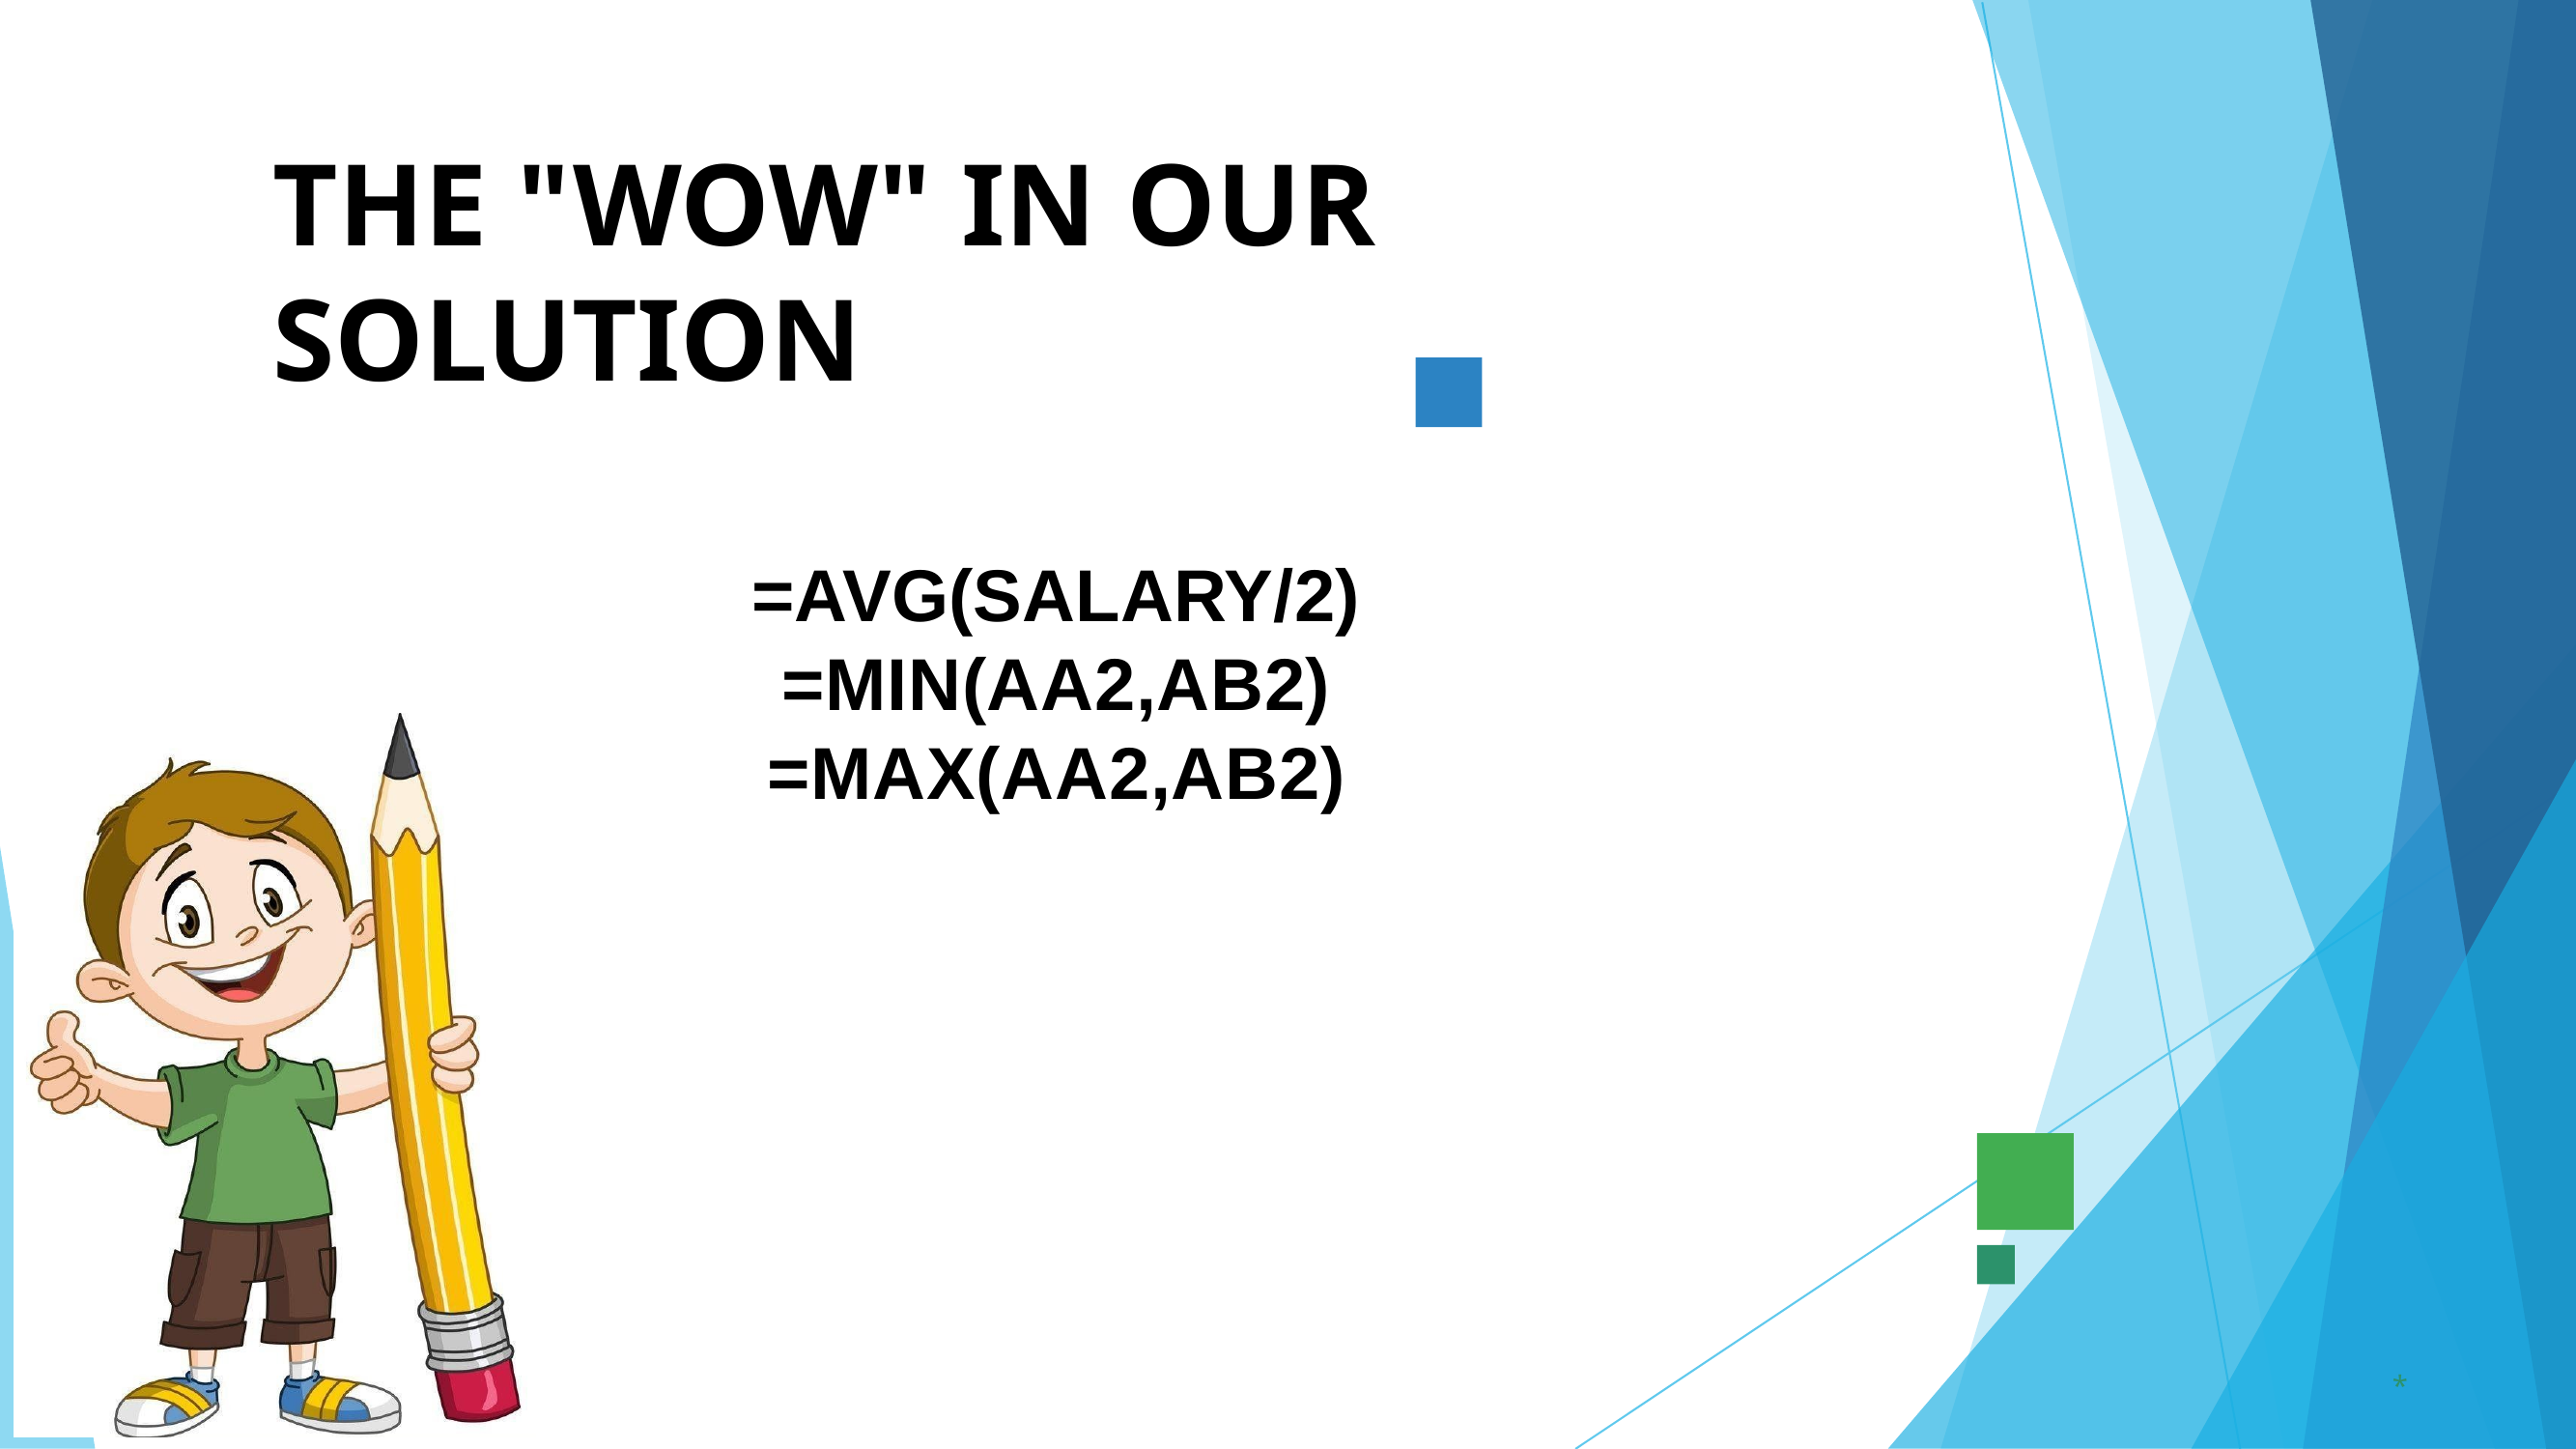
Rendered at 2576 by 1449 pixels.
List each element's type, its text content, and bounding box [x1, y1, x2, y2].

text_box * [2390, 1367, 2405, 1402]
text_box [1415, 404, 1483, 428]
picture [13, 713, 536, 1437]
text_box =AVG(SALARY/2) =MIN(AA2,AB2) =MAX(AA2,AB2) [745, 545, 1368, 814]
text_box [1976, 1244, 2015, 1285]
title THE "WOW" IN OUR SOLUTION [270, 129, 1841, 404]
text_box [1976, 1133, 2074, 1231]
